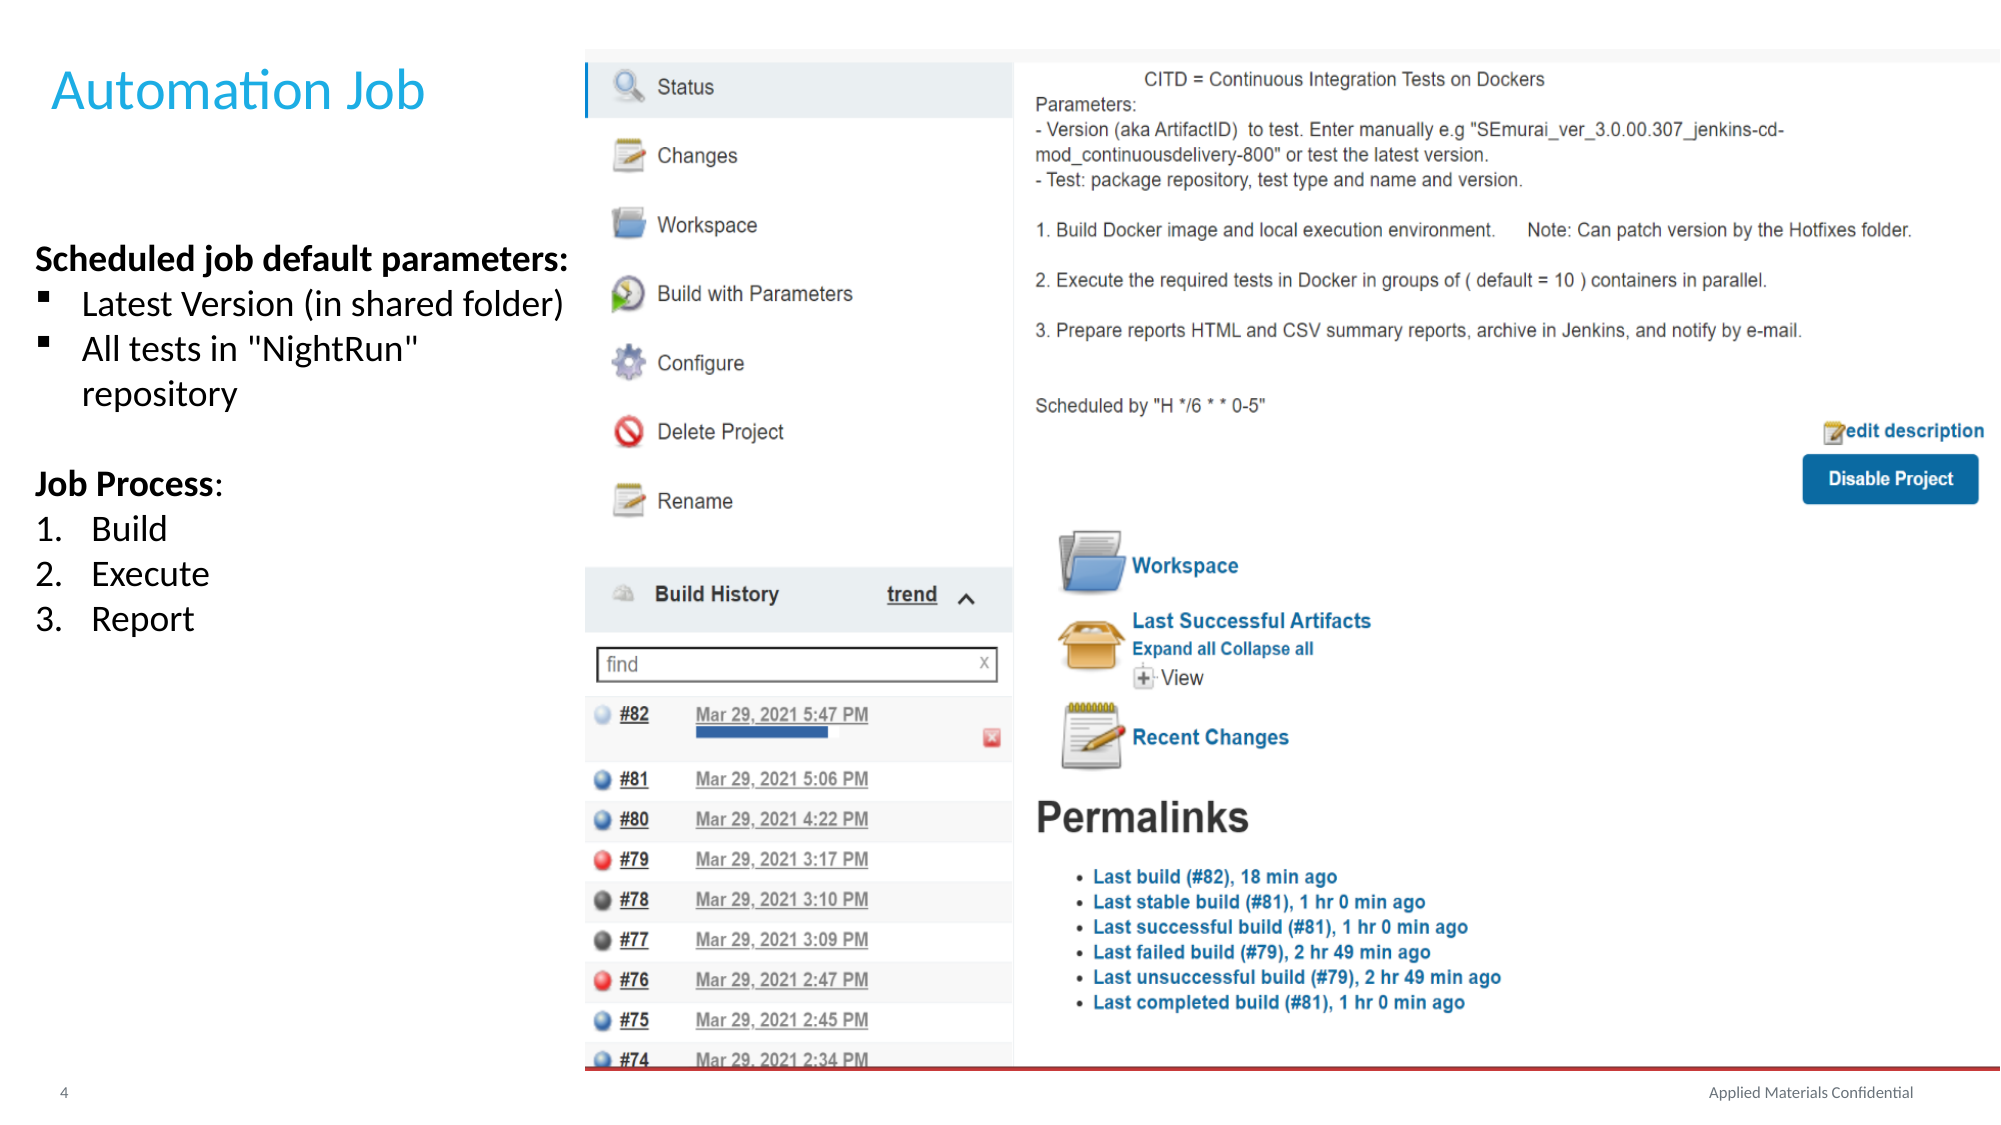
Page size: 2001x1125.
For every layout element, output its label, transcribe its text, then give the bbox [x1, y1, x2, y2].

slide_number 4 [45, 1078, 165, 1106]
text_box Scheduled job default parameters: Latest Version (in shared folder) All tests in "NightRun" repository Job Process: Build Execute Report [20, 226, 580, 692]
title Automation Job [36, 43, 489, 140]
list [585, 49, 2000, 1072]
